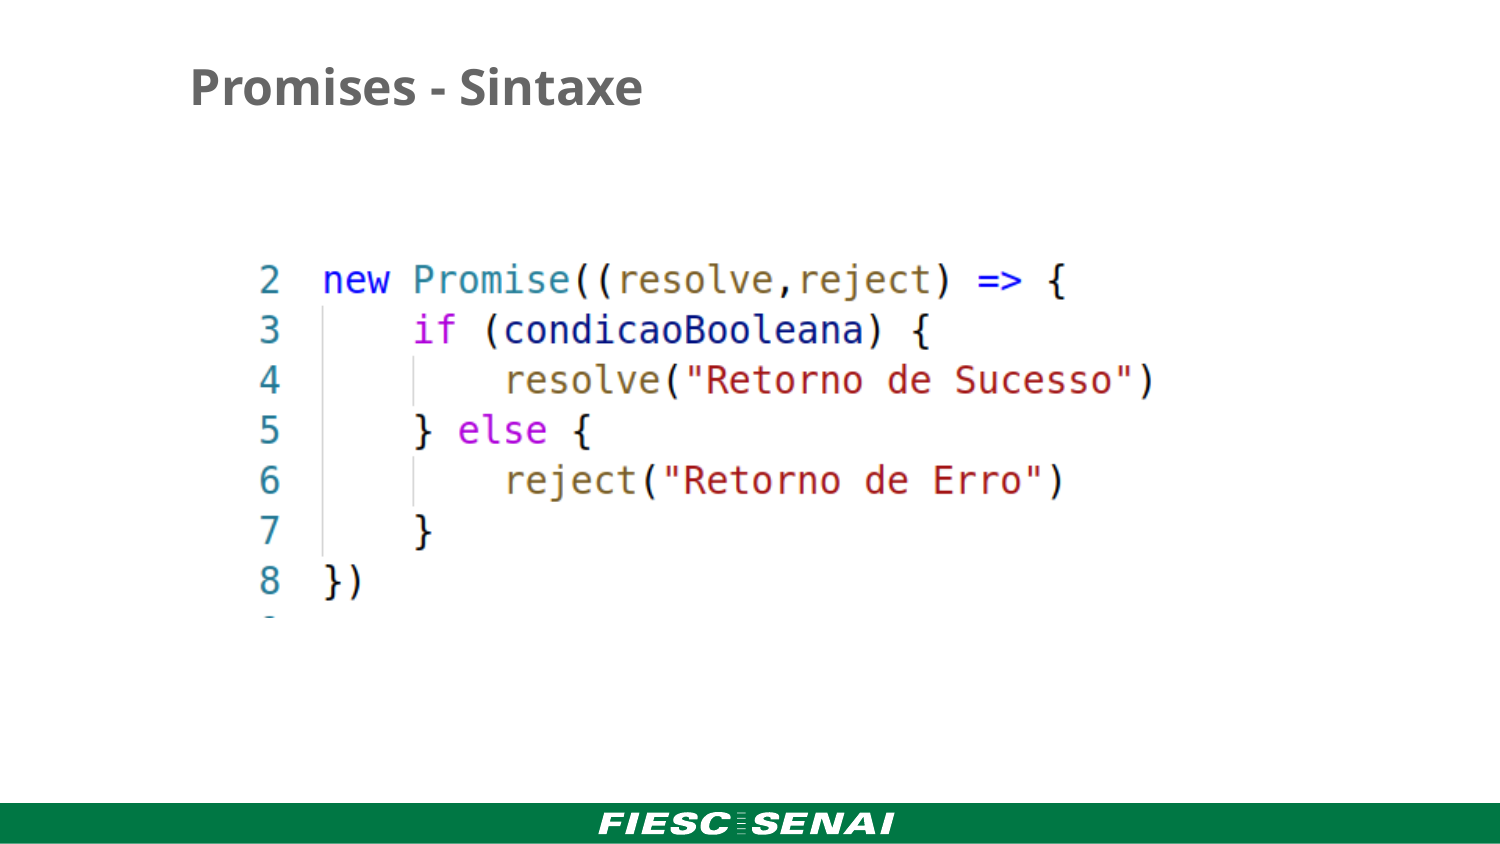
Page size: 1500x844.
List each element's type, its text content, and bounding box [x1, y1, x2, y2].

picture [222, 248, 1224, 618]
text_box Promises - Sintaxe [174, 40, 1281, 131]
